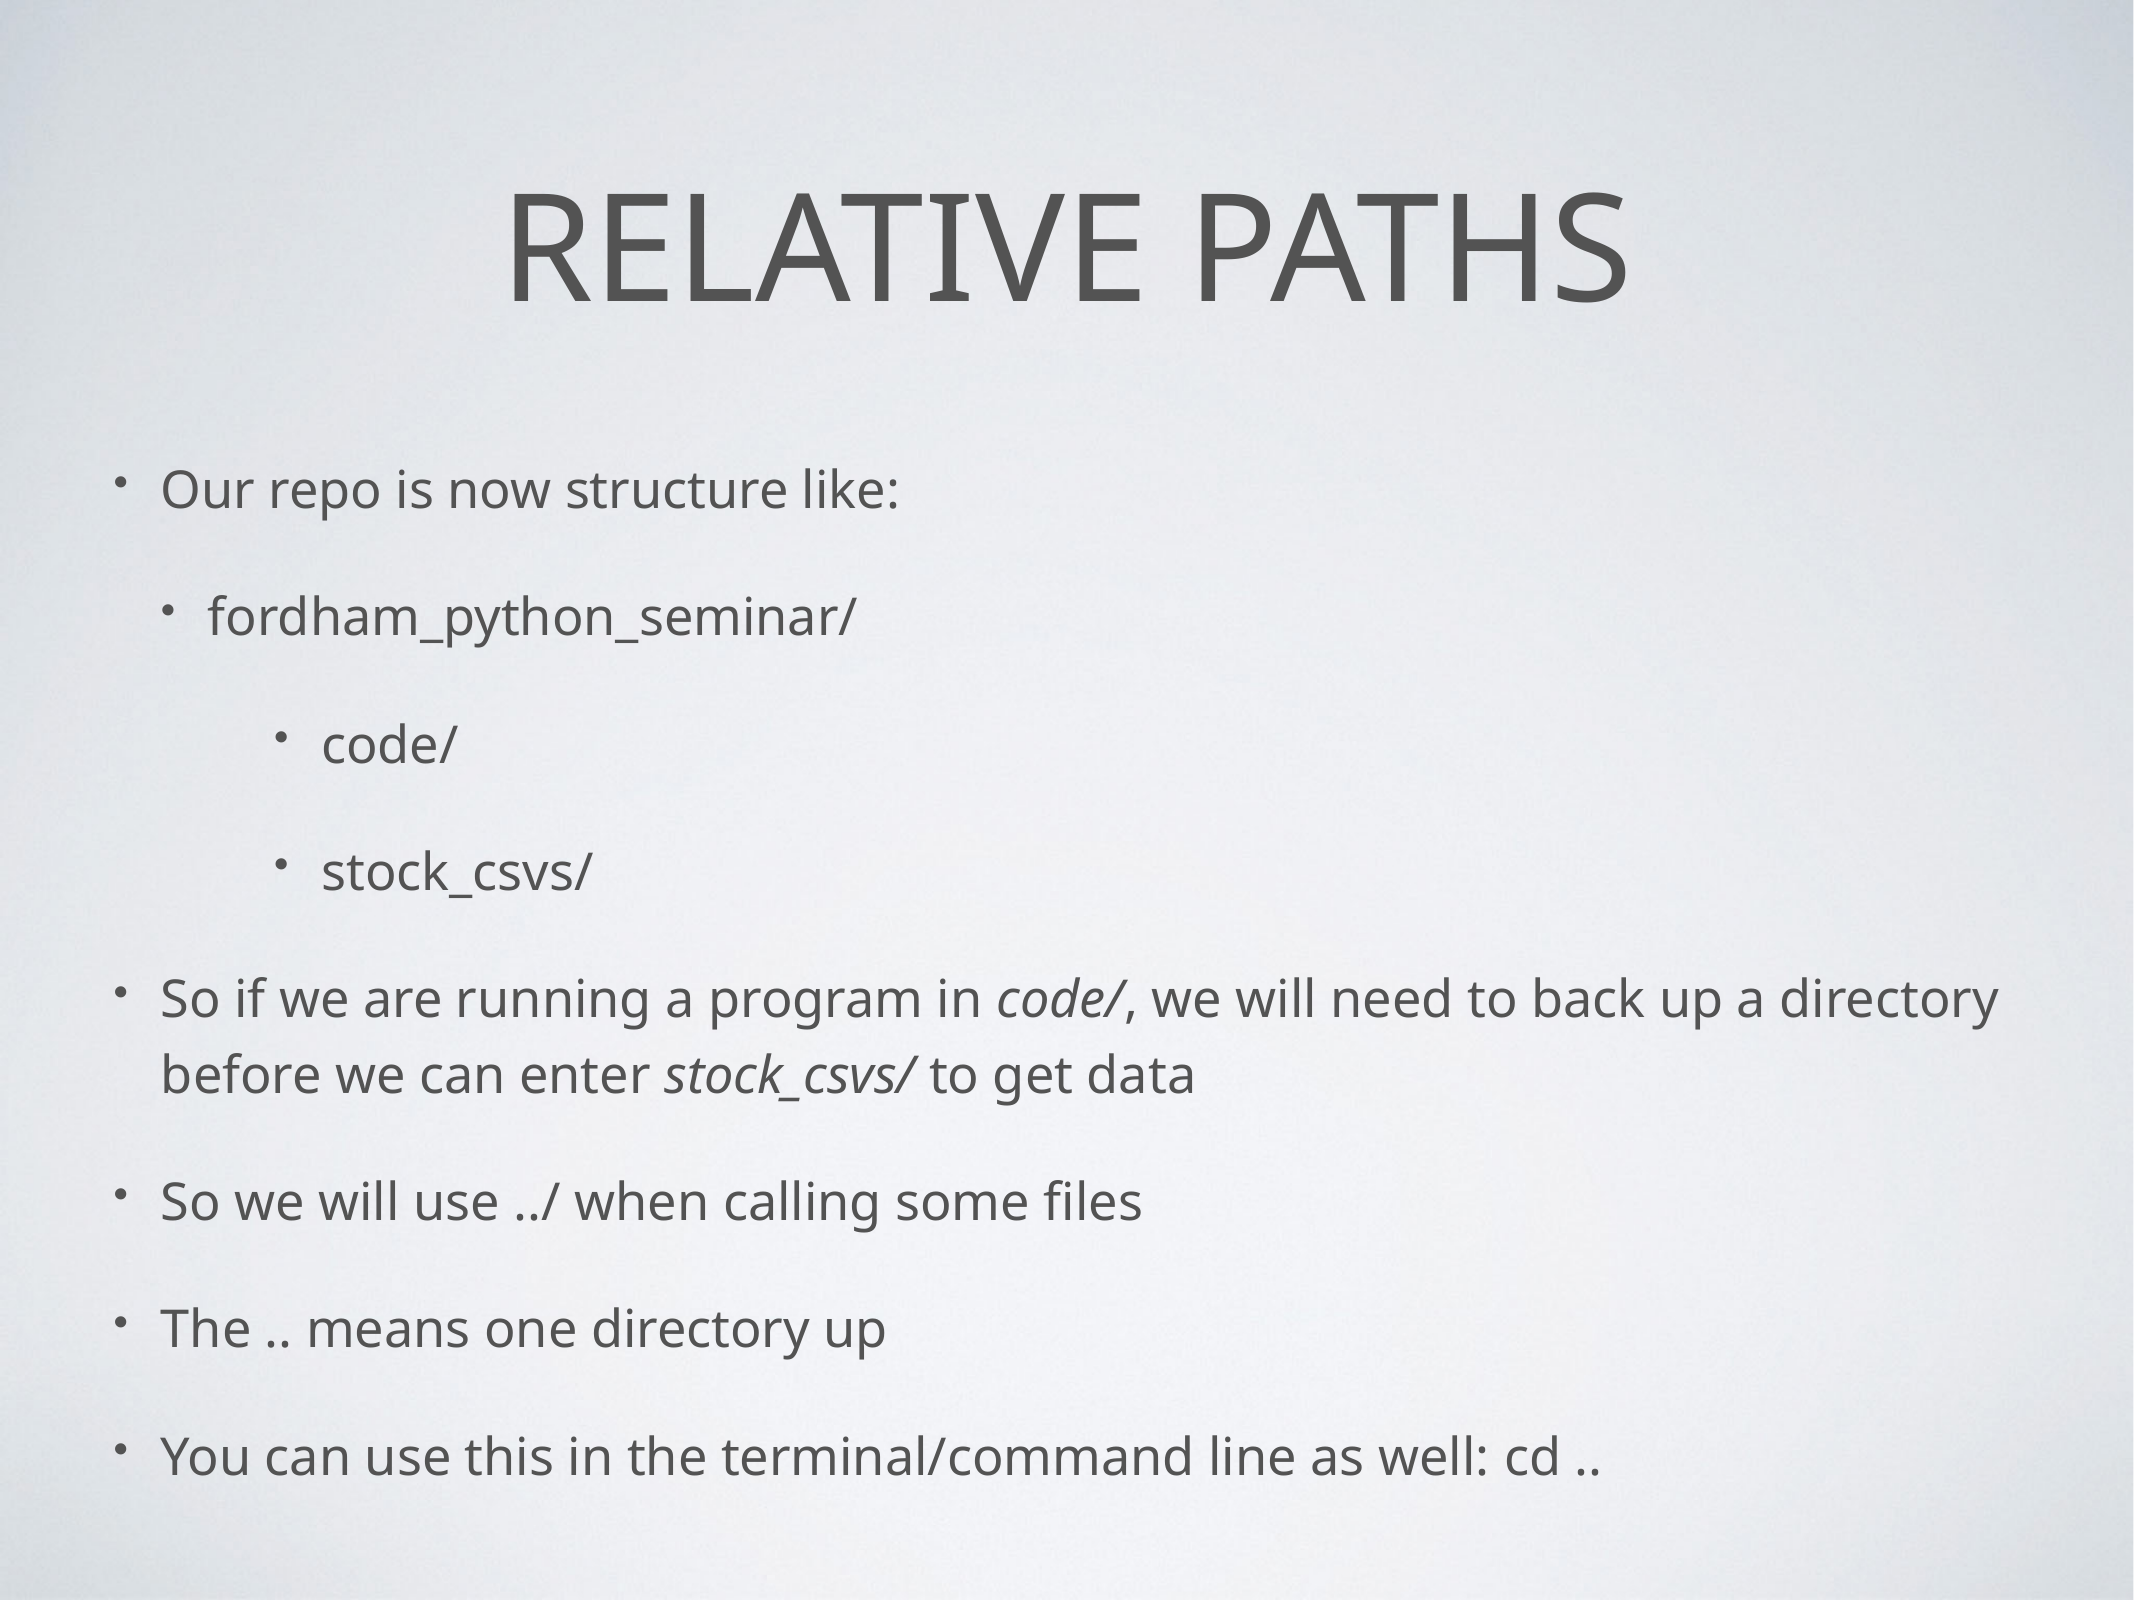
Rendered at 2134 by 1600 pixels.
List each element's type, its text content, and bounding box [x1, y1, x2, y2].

picture [0, 0, 2134, 1600]
title relative paths [57, 41, 2076, 443]
list Our repo is now structure like: fordham_python_seminar/ code/ stock_csvs/ So if we are running a program in code/, we will need to back up a directory before we can enter stock_csvs/ to get data So we will use ../ when calling some files The .. means one directory up You can use this in the terminal/command line as well: cd .. [57, 447, 2076, 1482]
